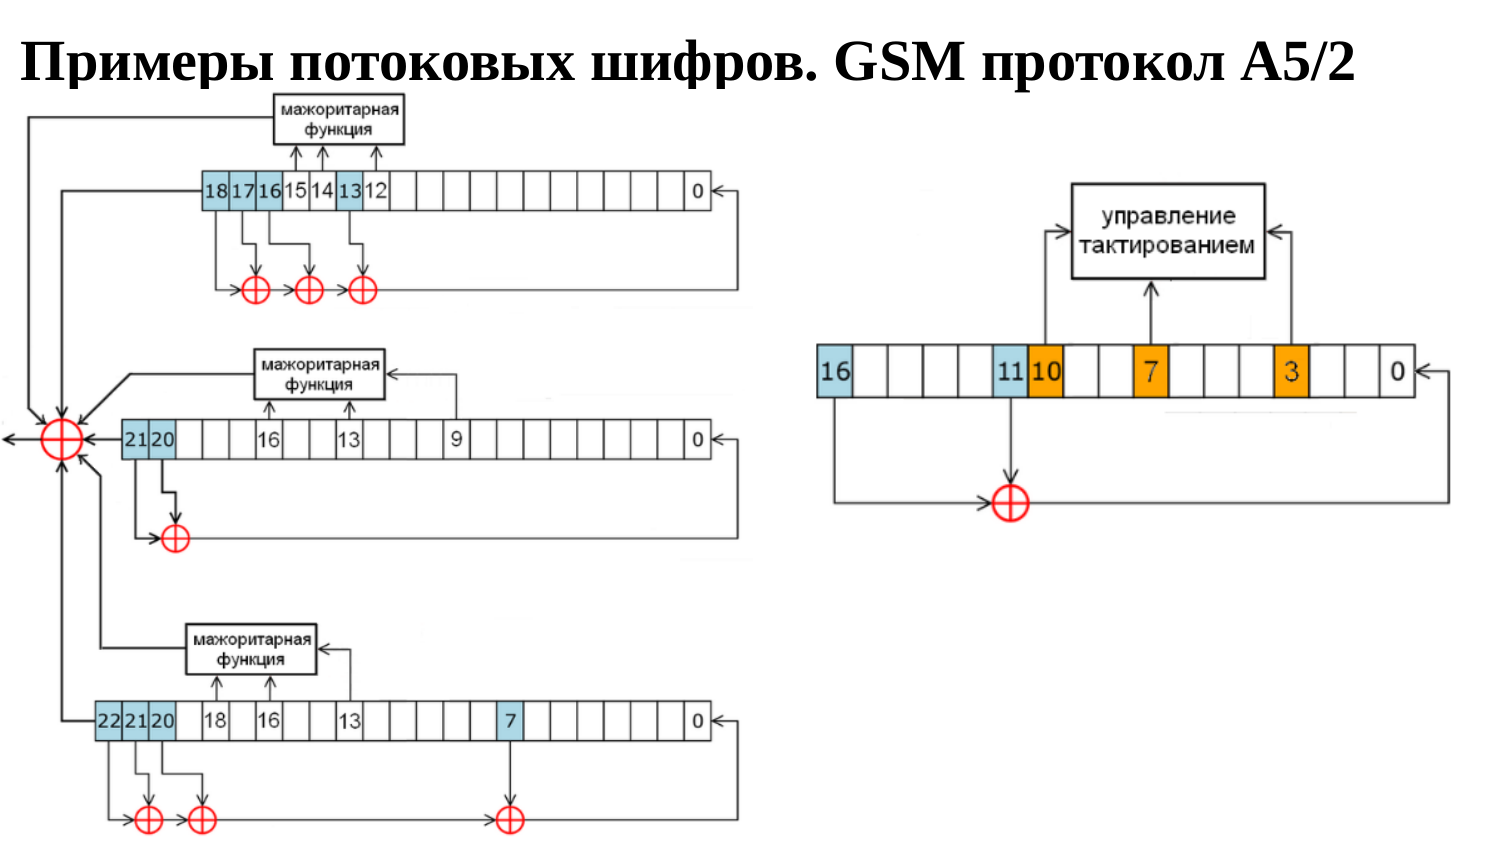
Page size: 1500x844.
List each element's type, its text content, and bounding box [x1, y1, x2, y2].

picture [0, 89, 753, 844]
picture [783, 163, 1481, 533]
title Примеры потоковых шифров. GSM протокол A5/2 [5, 12, 1421, 101]
